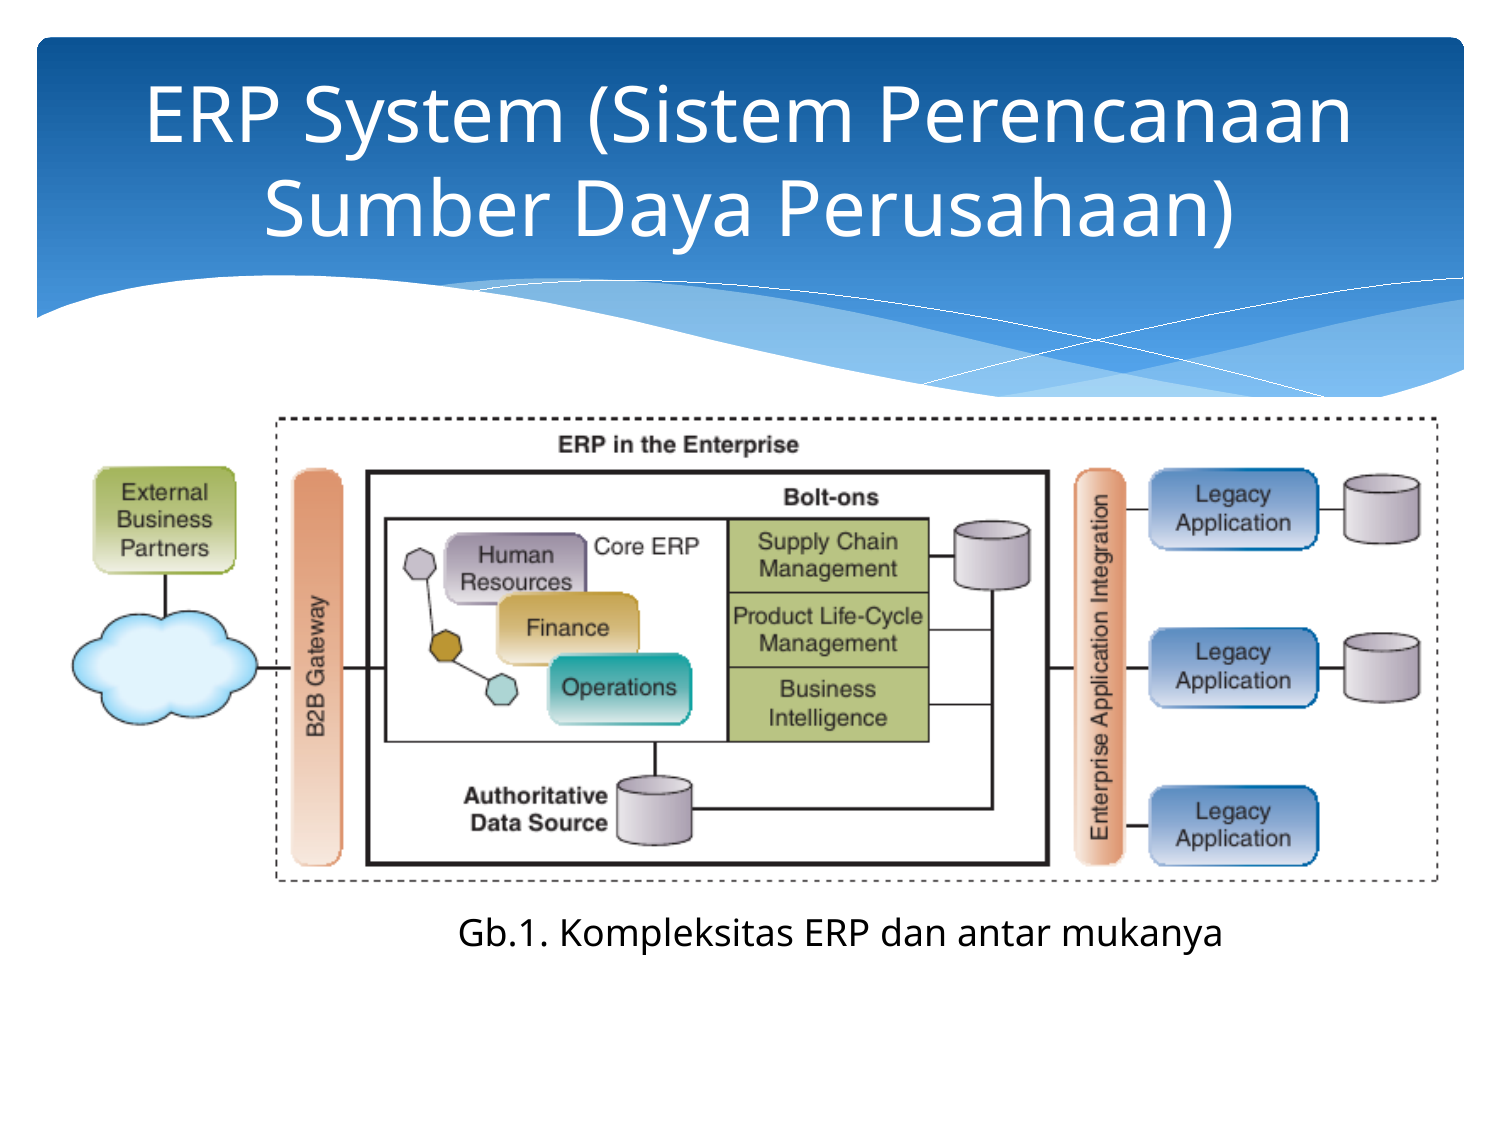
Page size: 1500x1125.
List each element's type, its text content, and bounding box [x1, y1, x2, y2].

text_box Gb.1. Kompleksitas ERP dan antar mukanya [442, 904, 1270, 961]
picture [64, 396, 1452, 894]
title ERP System (Sistem Perencanaan Sumber Daya Perusahaan) [75, 55, 1425, 261]
